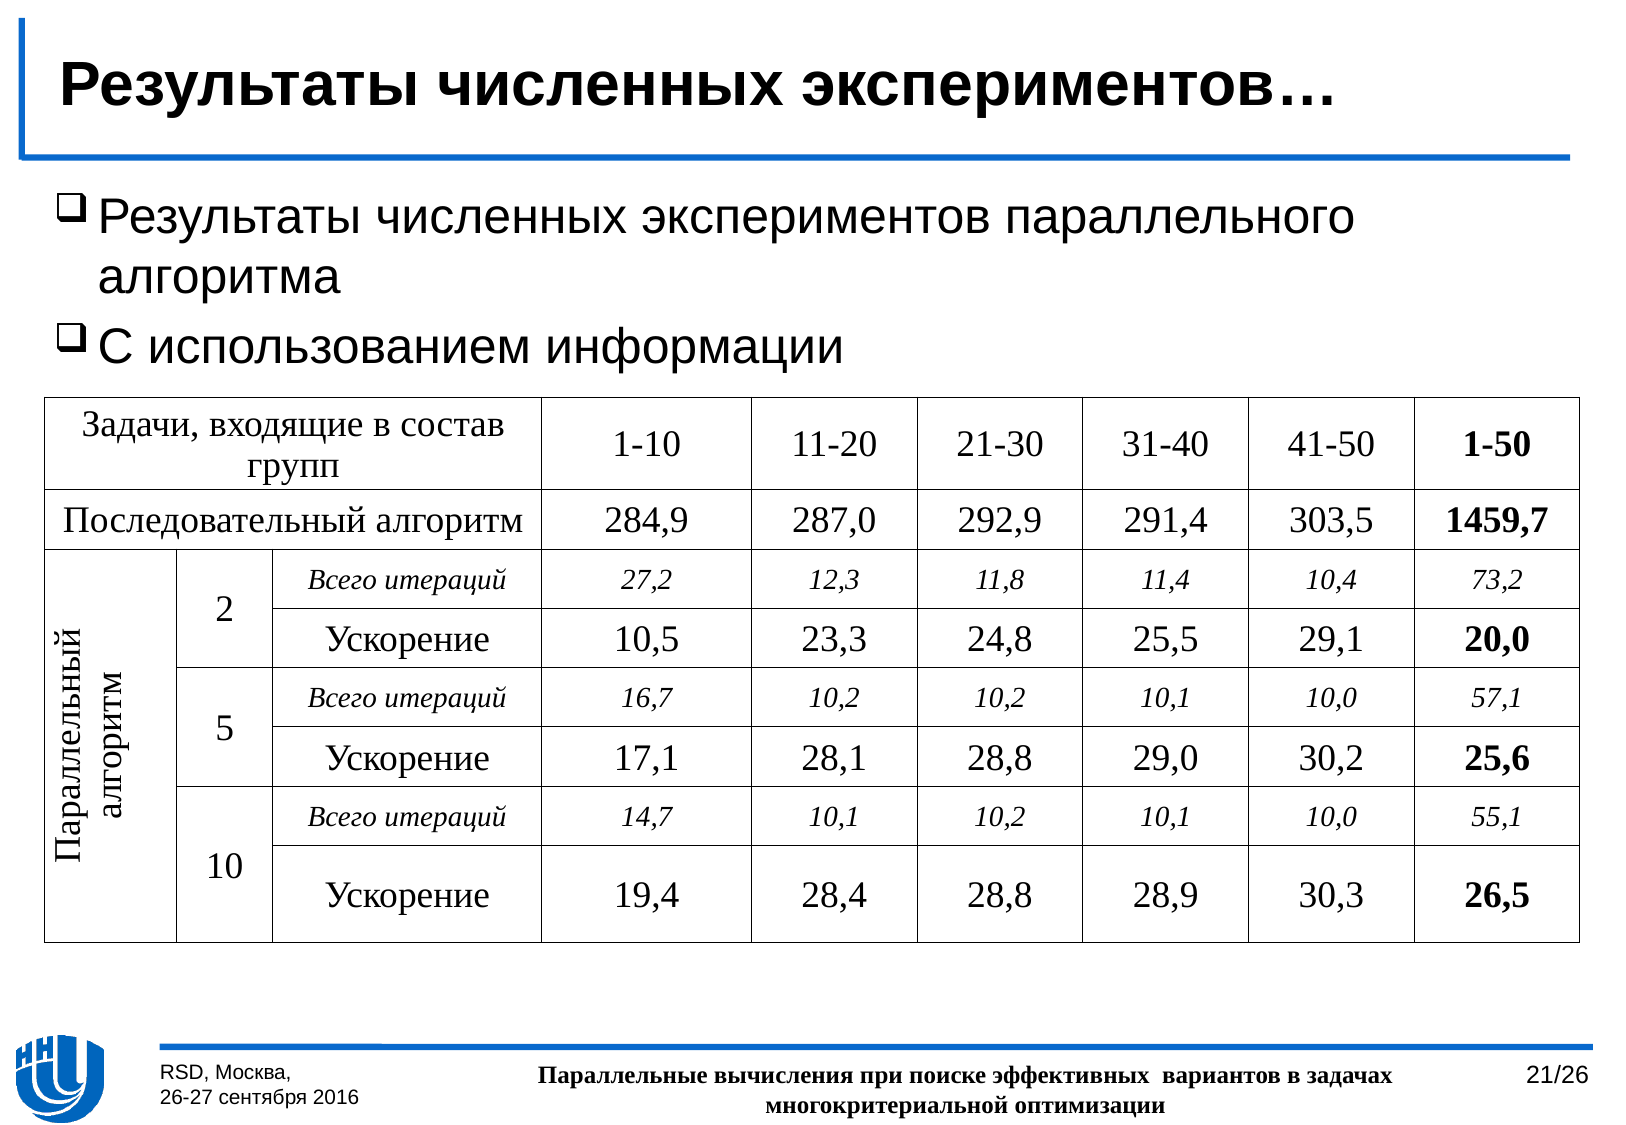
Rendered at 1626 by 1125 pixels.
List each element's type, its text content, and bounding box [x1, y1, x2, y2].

table_cell 30,3 [1249, 846, 1414, 942]
table_cell 10,1 [1083, 668, 1248, 726]
table_cell 12,3 [752, 550, 917, 608]
table_cell 11,8 [918, 550, 1082, 608]
picture [16, 1035, 104, 1123]
table_cell 29,1 [1249, 609, 1414, 667]
table_cell Всего итераций [273, 668, 541, 726]
table_header 21-30 [918, 398, 1082, 489]
table_cell 28,8 [918, 846, 1082, 942]
table_cell 16,7 [542, 668, 751, 726]
list Результаты численных экспериментов параллельного алгоритма С использованием информации [38, 175, 1598, 1032]
table_header 1-50 [1415, 398, 1579, 489]
table_header Задачи, входящие в состав групп [45, 398, 541, 489]
table_header 31-40 [1083, 398, 1248, 489]
table_cell 28,1 [752, 727, 917, 786]
table_cell 303,5 [1249, 490, 1414, 549]
table_cell 10 [177, 787, 272, 942]
table_cell 24,8 [918, 609, 1082, 667]
table_cell 10,2 [918, 787, 1082, 845]
table_cell 10,5 [542, 609, 751, 667]
title Результаты численных экспериментов… [44, 33, 1598, 127]
table_cell 10,2 [752, 668, 917, 726]
table_cell 30,2 [1249, 727, 1414, 786]
slide_number 21/26 [1450, 1051, 1605, 1125]
slide_number RSD, Москва, 26-27 сентября 2016 [144, 1051, 482, 1125]
table_cell Всего итераций [273, 787, 541, 845]
table_cell Всего итераций [273, 550, 541, 608]
table_cell Ускорение [273, 846, 541, 942]
table_header 41-50 [1249, 398, 1414, 489]
table_cell 55,1 [1415, 787, 1579, 845]
table_cell 19,4 [542, 846, 751, 942]
table_cell 5 [177, 668, 272, 786]
table_cell 28,8 [918, 727, 1082, 786]
table_cell 10,0 [1249, 668, 1414, 726]
table_cell 292,9 [918, 490, 1082, 549]
table_cell 2 [177, 550, 272, 667]
table_cell 14,7 [542, 787, 751, 845]
table_header 11-20 [752, 398, 917, 489]
table_cell 291,4 [1083, 490, 1248, 549]
table_cell 1459,7 [1415, 490, 1579, 549]
table_cell 10,4 [1249, 550, 1414, 608]
footer Параллельные вычисления при поиске эффективных вариантов в задачах многокритериальной оптимизации [493, 1051, 1439, 1125]
table_cell 29,0 [1083, 727, 1248, 786]
table_cell Ускорение [273, 727, 541, 786]
table_cell 26,5 [1415, 846, 1579, 942]
table_cell 28,9 [1083, 846, 1248, 942]
table_header 1-10 [542, 398, 751, 489]
table_cell 25,6 [1415, 727, 1579, 786]
table_cell 57,1 [1415, 668, 1579, 726]
table_cell Ускорение [273, 609, 541, 667]
table_cell 10,2 [918, 668, 1082, 726]
table_cell 20,0 [1415, 609, 1579, 667]
table_cell 25,5 [1083, 609, 1248, 667]
table_cell Параллельный алгоритм [45, 550, 176, 942]
table_cell 23,3 [752, 609, 917, 667]
table_cell 287,0 [752, 490, 917, 549]
table_cell 17,1 [542, 727, 751, 786]
table_cell 27,2 [542, 550, 751, 608]
table_cell 10,0 [1249, 787, 1414, 845]
table_cell 73,2 [1415, 550, 1579, 608]
table_cell 10,1 [1083, 787, 1248, 845]
table_cell 284,9 [542, 490, 751, 549]
table_cell 11,4 [1083, 550, 1248, 608]
table_cell 10,1 [752, 787, 917, 845]
table_cell 28,4 [752, 846, 917, 942]
table_cell Последовательный алгоритм [45, 490, 541, 549]
